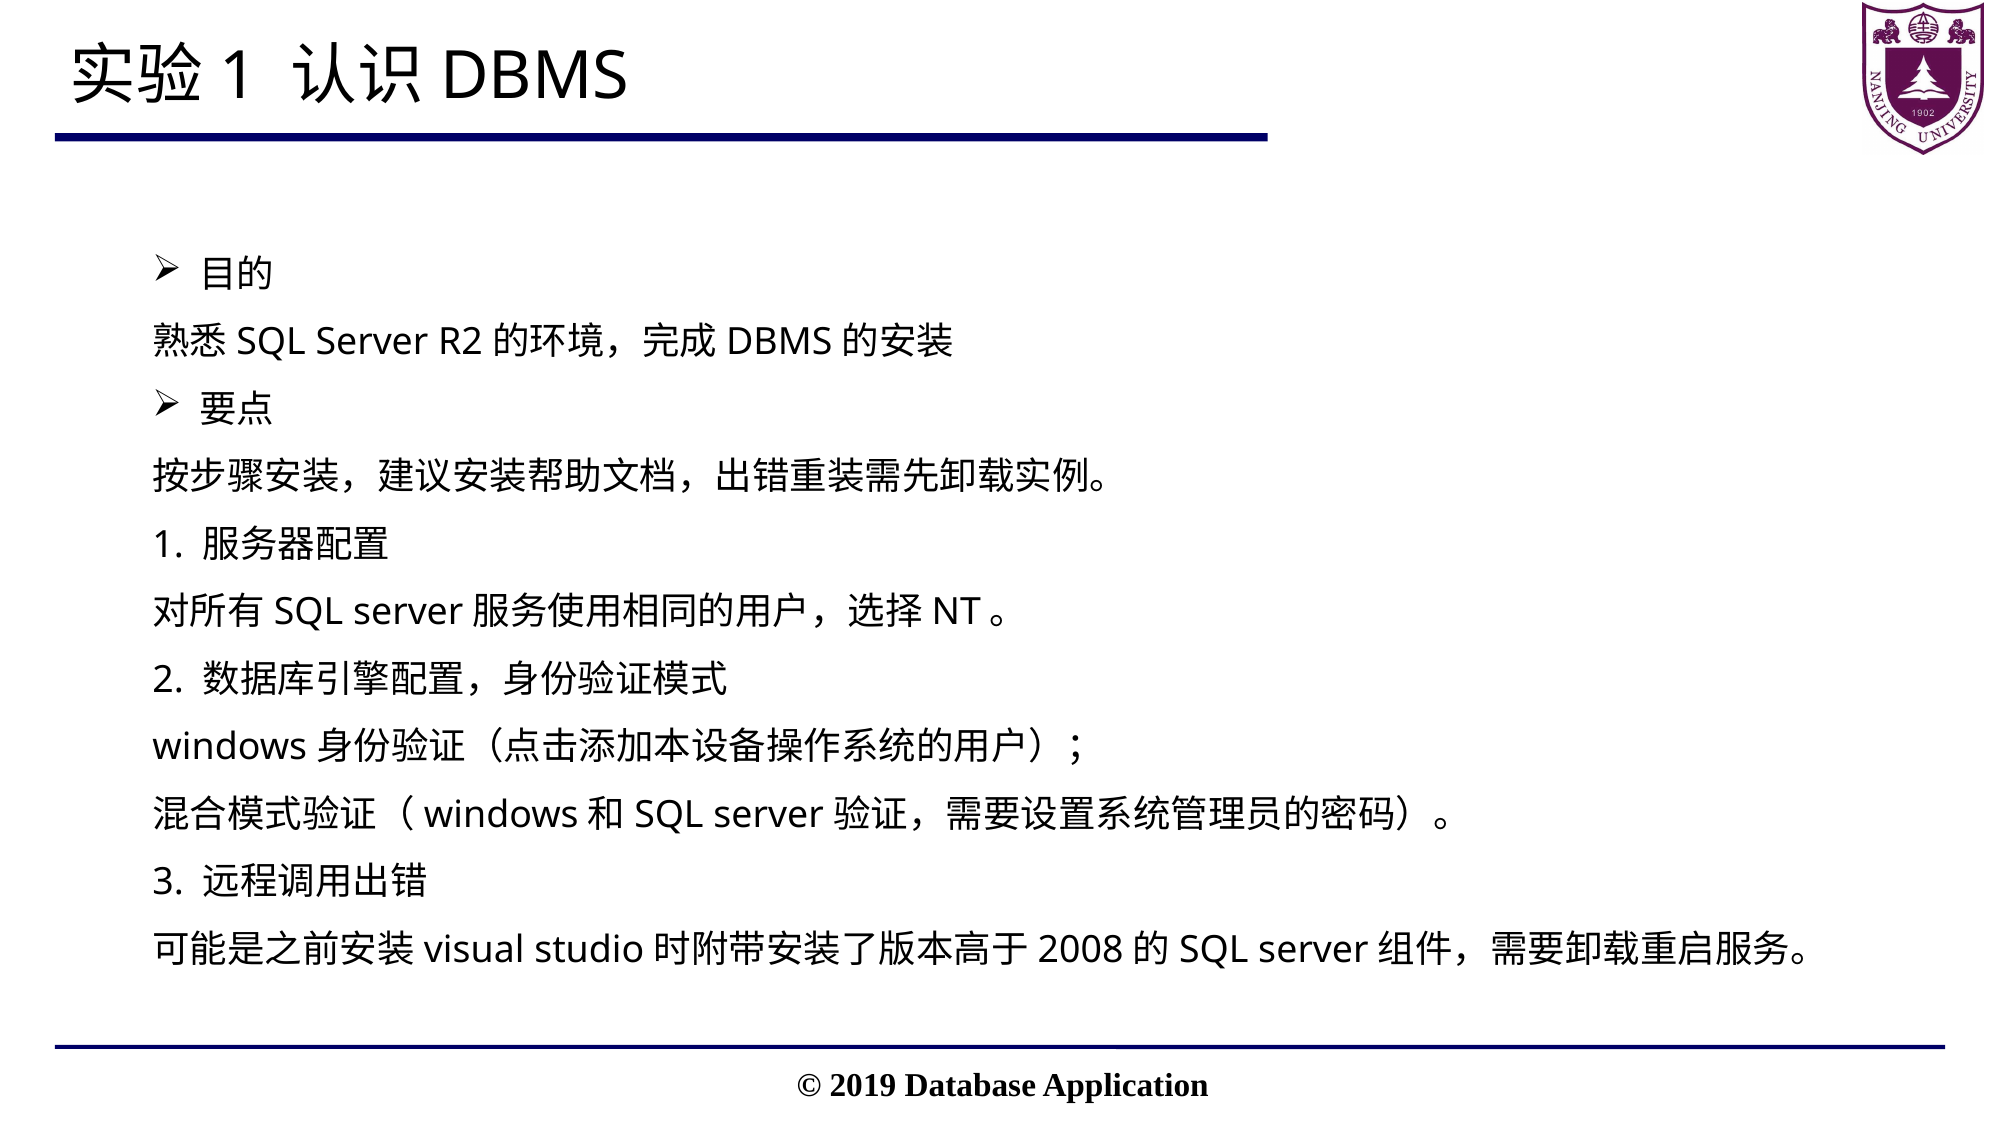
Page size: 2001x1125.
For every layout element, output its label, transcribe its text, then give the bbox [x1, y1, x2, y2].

title 实验1 认识DBMS [54, 30, 1646, 114]
text_box 目的 熟悉SQL Server R2的环境，完成DBMS的安装 要点 按步骤安装，建议安装帮助文档，出错重装需先卸载实例。 1. 服务器配置 对所有SQL server服务使用相同的用户，选择NT。 2. 数据库引擎配置，身份验证模式 windows身份验证（点击添加本设备操作系统的用户）； 混合模式验证（windows和SQL server验证，需要设置系统管理员的密码）。 3. 远程调用出错 可能是之前安装visual studio时附带安装了版本高于2008的SQL server组件，需要卸载重启服务。 [137, 219, 1910, 978]
picture [1862, 2, 1984, 155]
